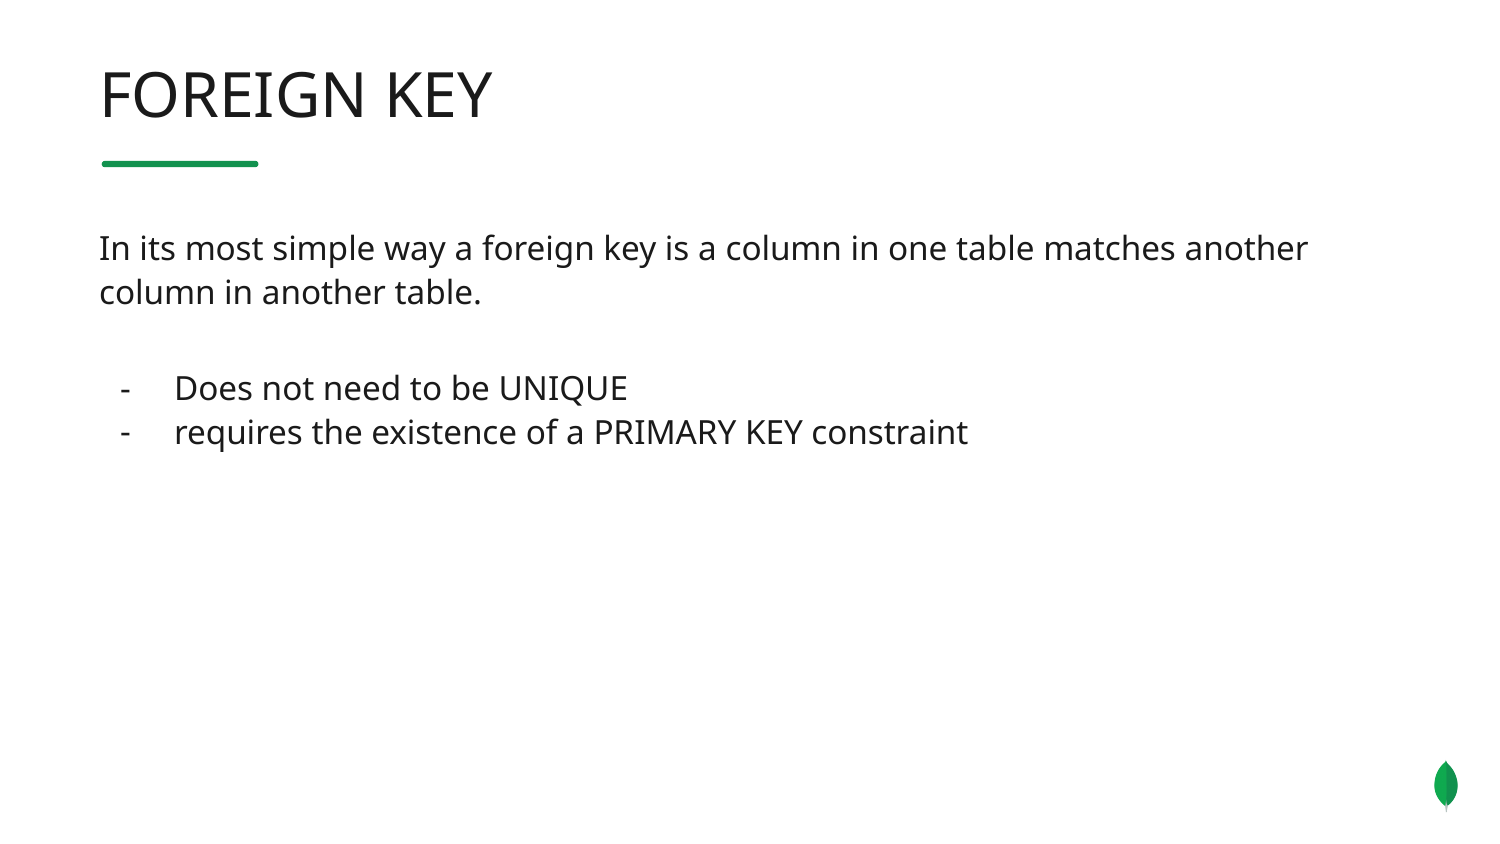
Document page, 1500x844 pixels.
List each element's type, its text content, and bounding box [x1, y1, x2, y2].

text_box In its most simple way a foreign key is a column in one table matches another column in another table. Does not need to be UNIQUE requires the existence of a PRIMARY KEY constraint [93, 217, 1376, 705]
text_box FOREIGN KEY [93, 49, 1069, 133]
picture [1433, 759, 1459, 813]
